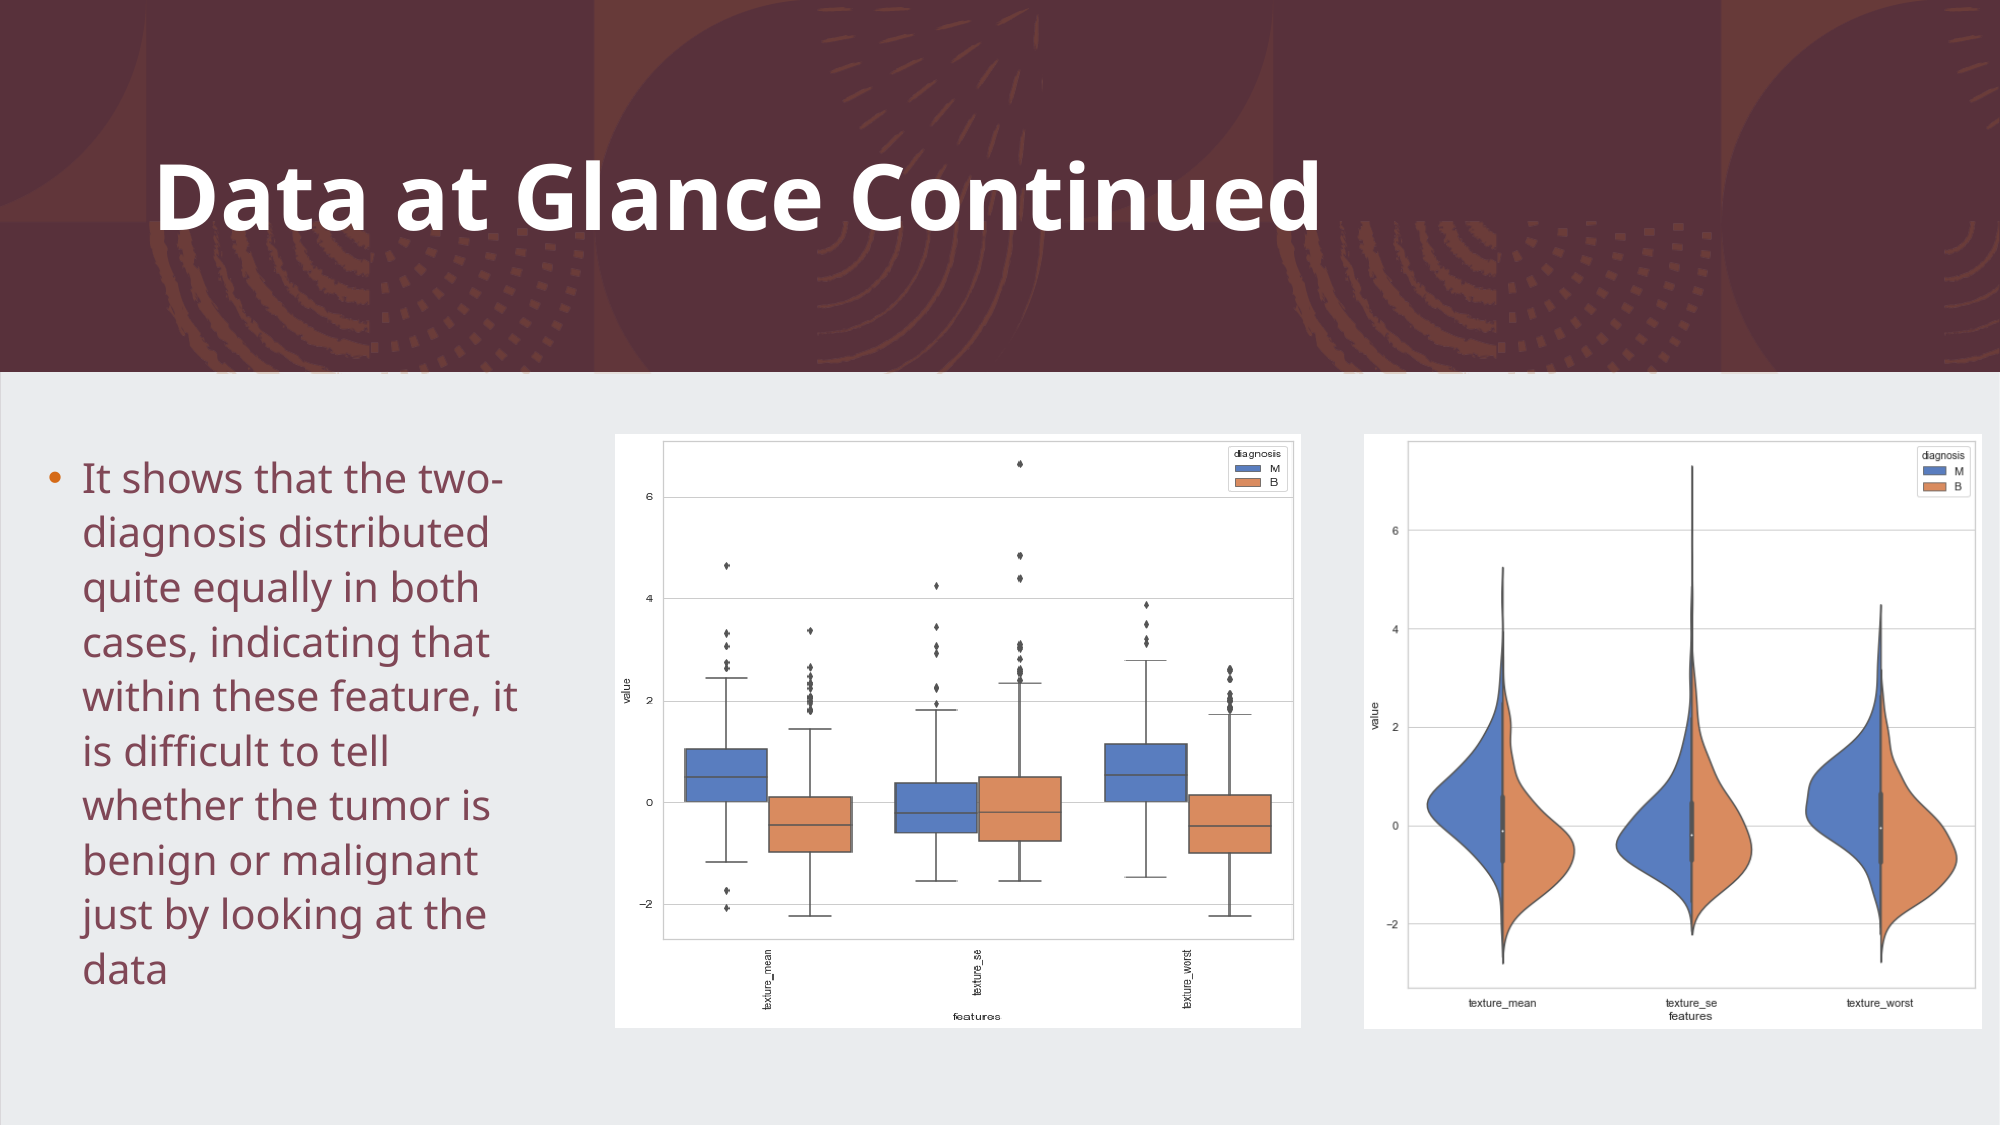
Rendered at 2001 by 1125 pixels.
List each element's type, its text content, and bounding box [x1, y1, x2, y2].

picture [615, 434, 1301, 1028]
title Data at Glance Continued [137, 62, 1779, 325]
picture [1364, 434, 1982, 1029]
list It shows that the two-diagnosis distributed quite equally in both cases, indicating that within these feature, it is difficult to tell whether the tumor is benign or malignant just by looking at the data [32, 434, 552, 1006]
text_box [0, 0, 2000, 374]
text_box [0, 374, 2000, 1125]
